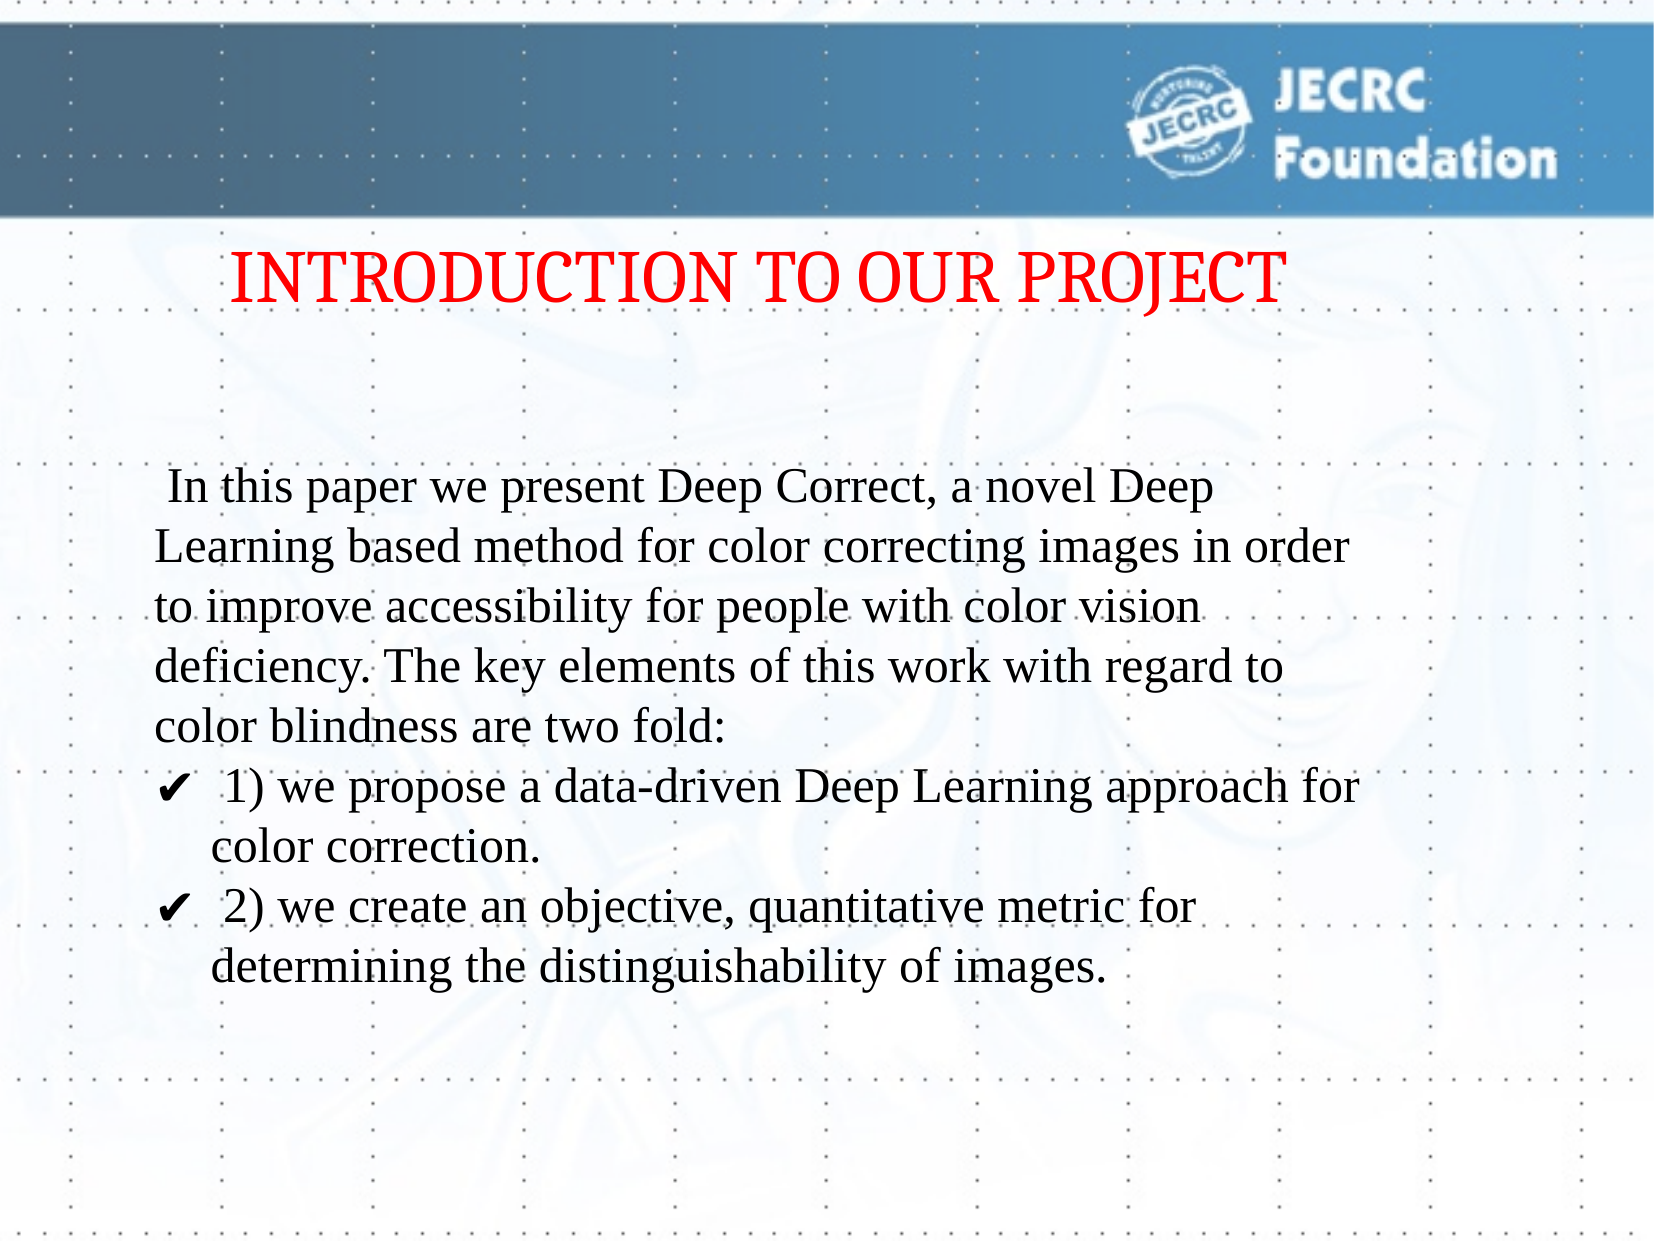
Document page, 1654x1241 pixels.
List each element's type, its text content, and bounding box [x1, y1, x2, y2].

text_box In this paper we present Deep Correct, a novel Deep Learning based method for color correcting images in order to improve accessibility for people with color vision deficiency. The key elements of this work with regard to color blindness are two fold: 1) we propose a data-driven Deep Learning approach for color correction. 2) we create an objective, quantitative metric for determining the distinguishability of images. [139, 444, 1402, 1006]
text_box INTRODUCTION TO OUR PROJECT [214, 220, 1440, 326]
